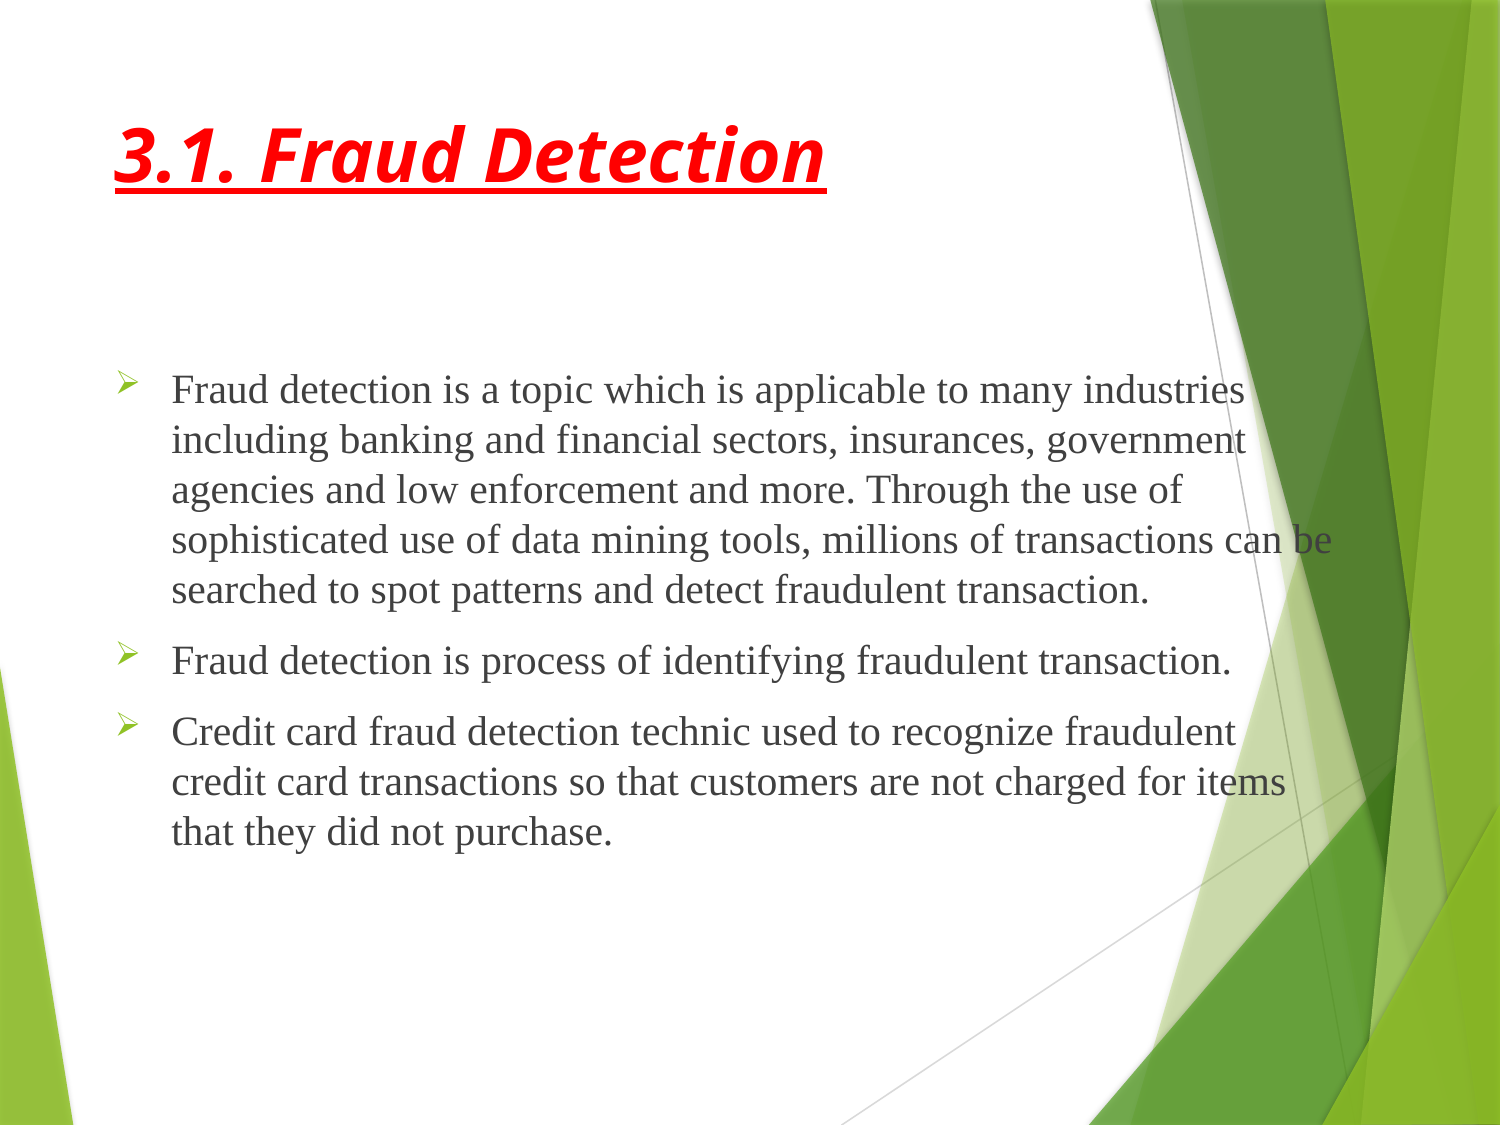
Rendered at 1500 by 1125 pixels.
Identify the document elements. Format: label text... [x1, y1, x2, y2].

list Fraud detection is a topic which is applicable to many industries including banking and financial sectors, insurances, government agencies and low enforcement and more. Through the use of sophisticated use of data mining tools, millions of transactions can be searched to spot patterns and detect fraudulent transaction. Fraud detection is process of identifying fraudulent transaction. Credit card fraud detection technic used to recognize fraudulent credit card transactions so that customers are not charged for items that they did not purchase. [99, 354, 1350, 992]
title 3.1. Fraud Detection [99, 99, 1313, 225]
